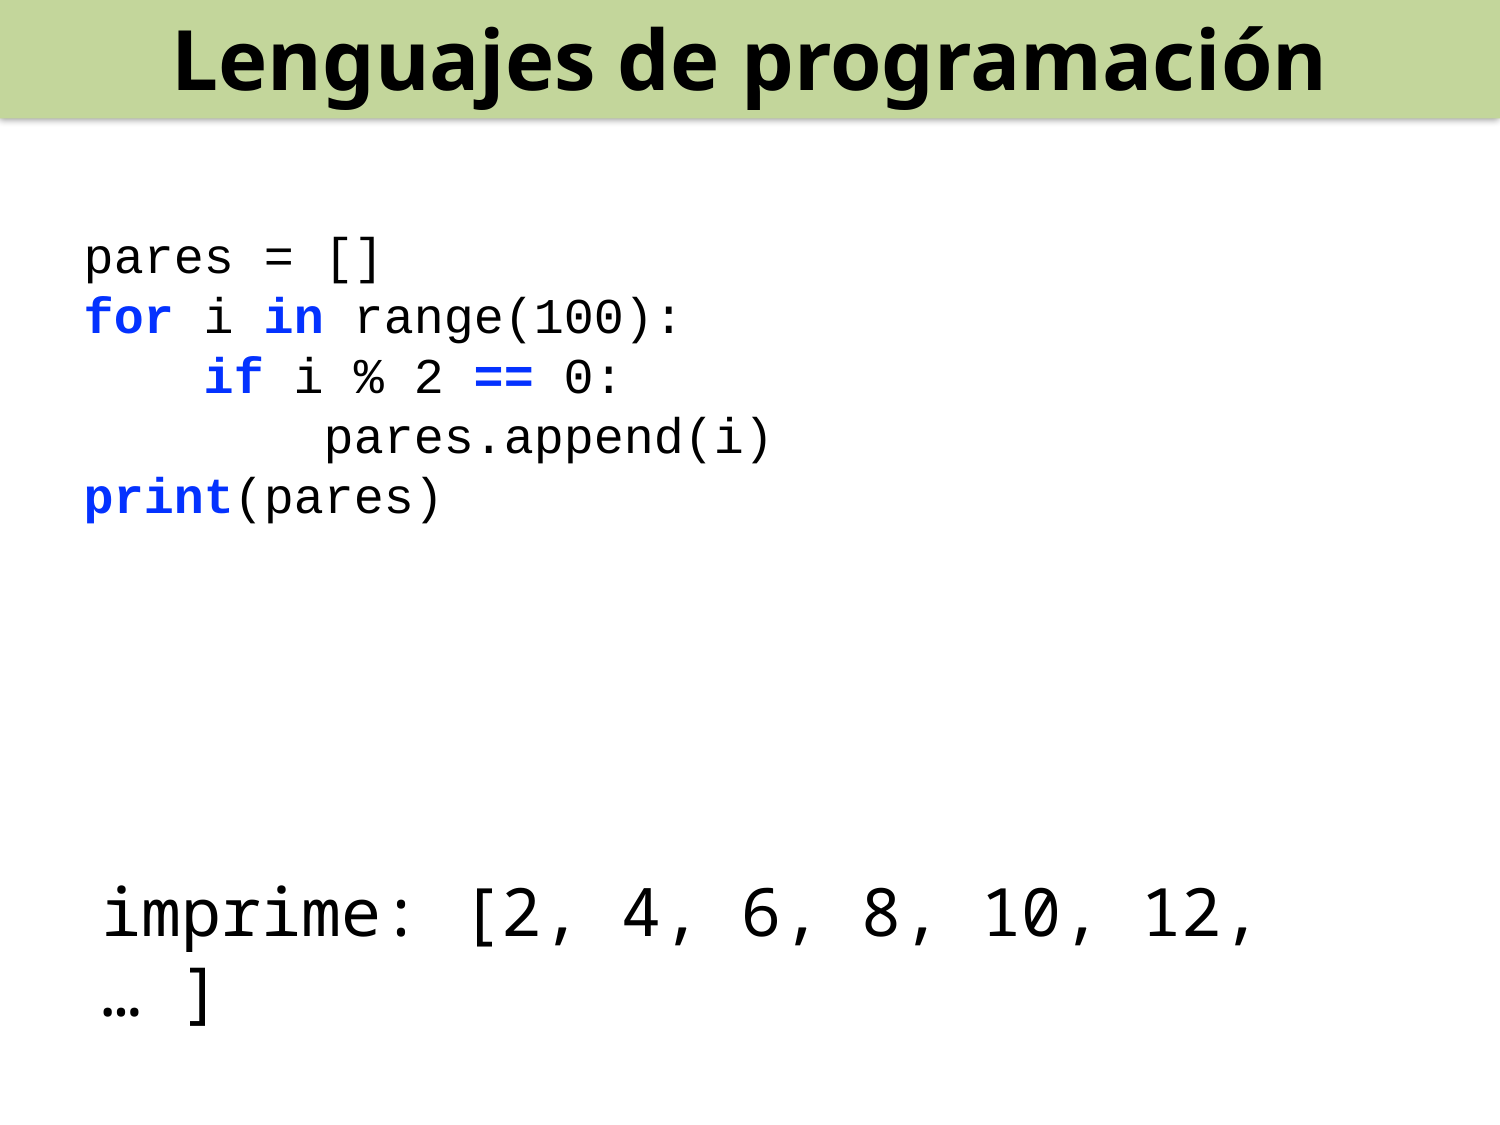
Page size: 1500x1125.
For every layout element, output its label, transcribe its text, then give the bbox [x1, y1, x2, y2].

text_box Lenguajes de programación [0, 0, 1500, 122]
text_box imprime: [2, 4, 6, 8, 10, 12, … ] [86, 861, 1414, 1037]
text_box pares = [] for i in range(100): if i % 2 == 0: pares.append(i) print(pares) [68, 215, 1482, 651]
